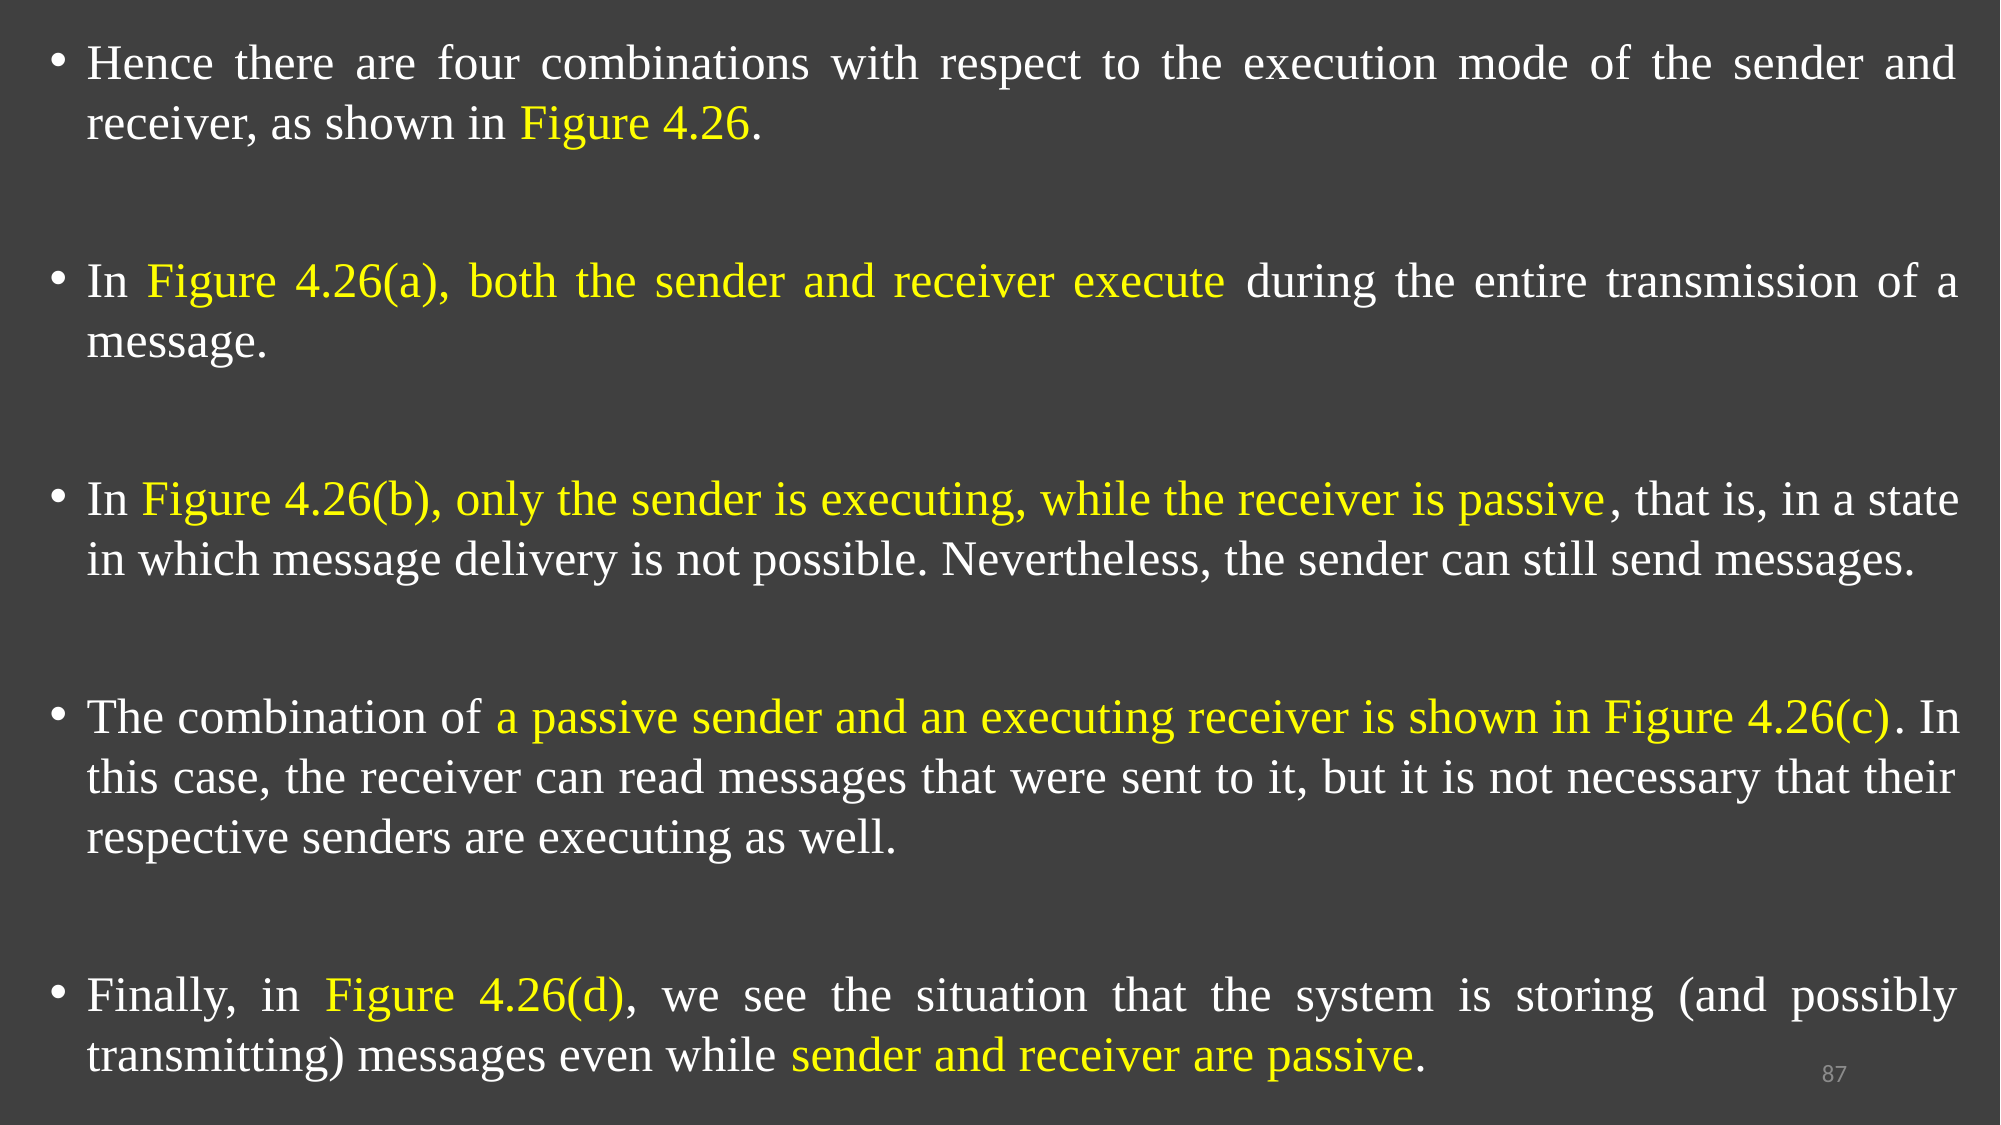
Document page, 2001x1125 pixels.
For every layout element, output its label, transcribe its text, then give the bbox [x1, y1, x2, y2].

slide_number 87 [1412, 1042, 1863, 1103]
list Hence there are four combinations with respect to the execution mode of the sender and receiver, as shown in Figure 4.26. In Figure 4.26(a), both the sender and receiver execute during the entire transmission of a message. In Figure 4.26(b), only the sender is executing, while the receiver is passive, that is, in a state in which message delivery is not possible. Nevertheless, the sender can still send messages. The combination of a passive sender and an executing receiver is shown in Figure 4.26(c). In this case, the receiver can read messages that were sent to it, but it is not necessary that their respective senders are executing as well. Finally, in Figure 4.26(d), we see the situation that the system is storing (and possibly transmitting) messages even while sender and receiver are passive. [34, 22, 1976, 1103]
